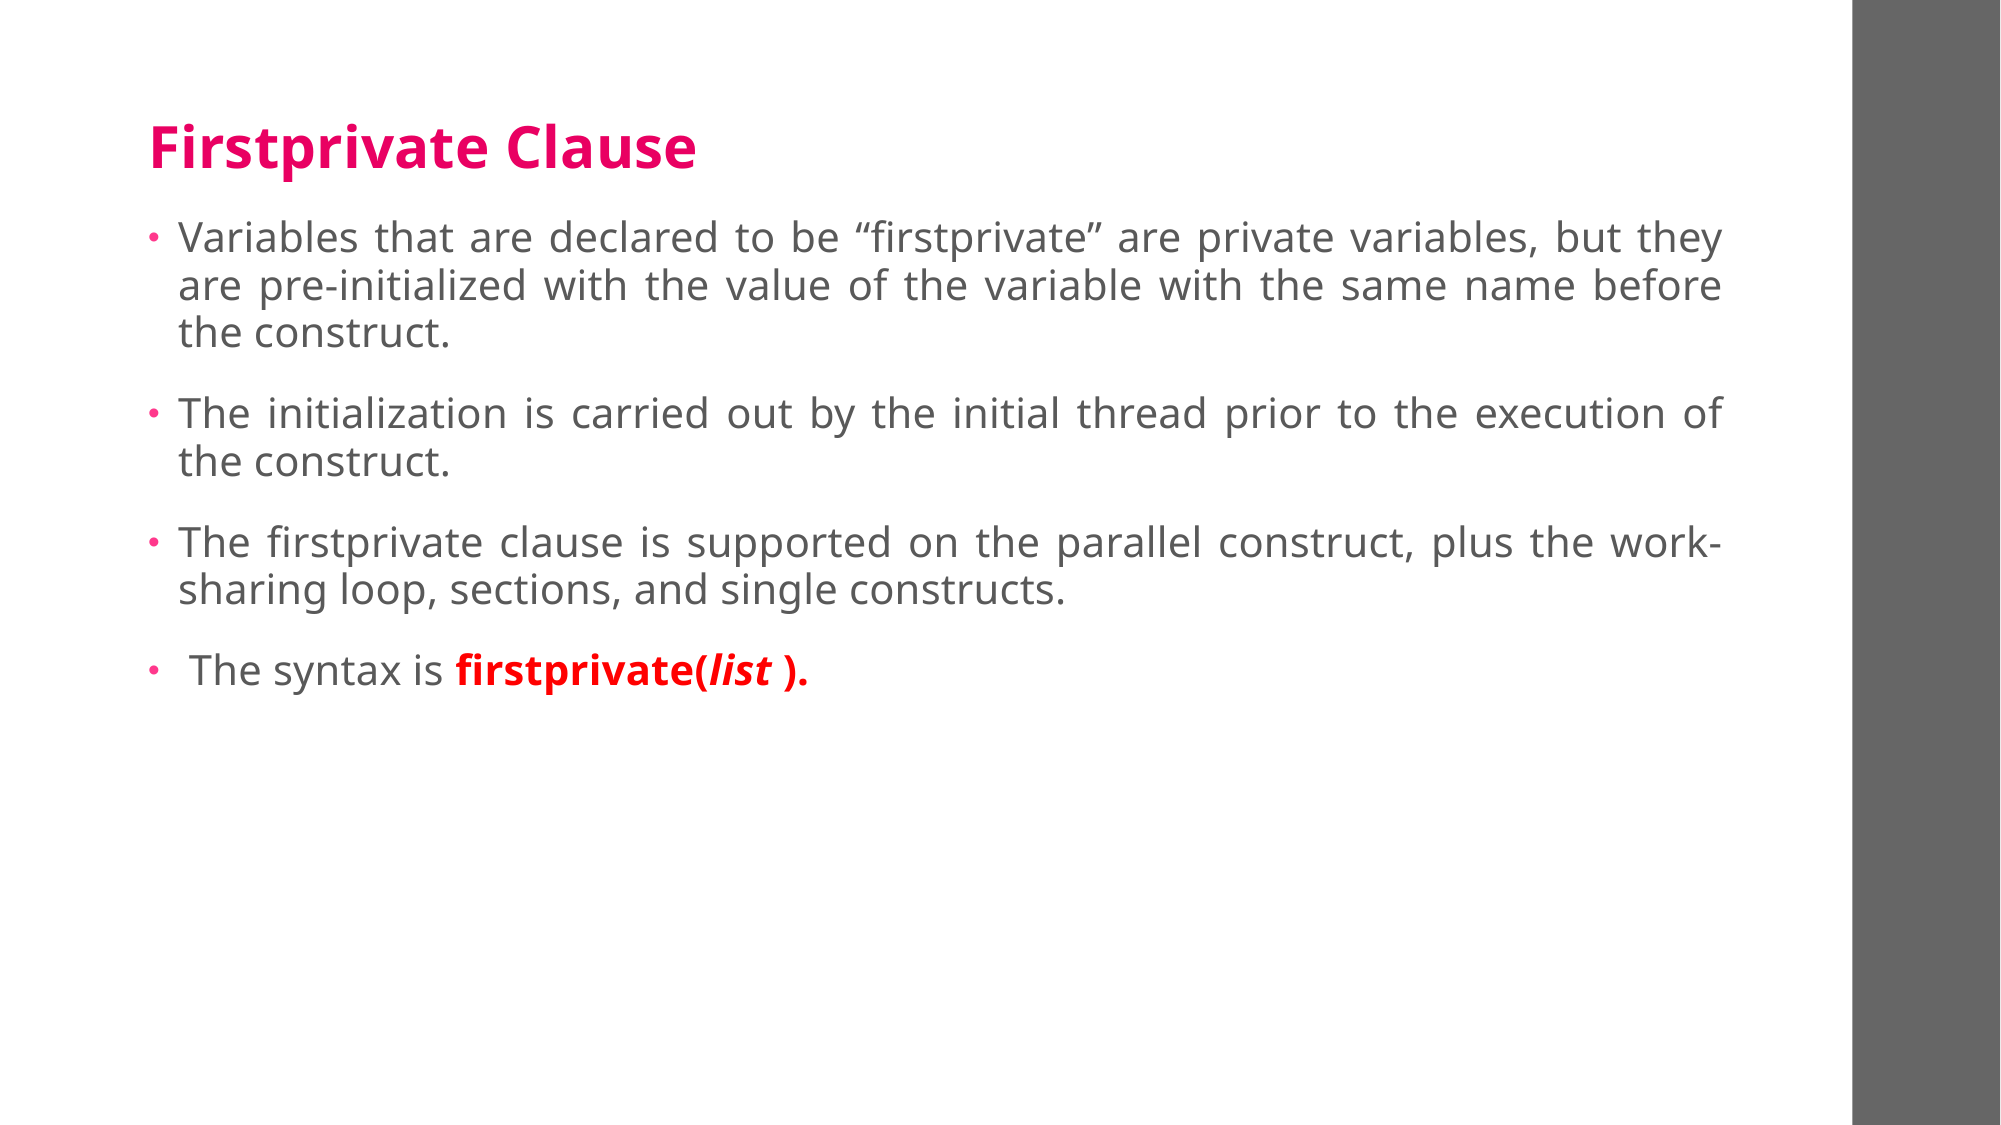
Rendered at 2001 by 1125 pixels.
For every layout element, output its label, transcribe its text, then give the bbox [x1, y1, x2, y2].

list Firstprivate Clause Variables that are declared to be “firstprivate” are private variables, but they are pre-initialized with the value of the variable with the same name before the construct. The initialization is carried out by the initial thread prior to the execution of the construct. The firstprivate clause is supported on the parallel construct, plus the work-sharing loop, sections, and single constructs. The syntax is firstprivate(list ). [133, 107, 1740, 1018]
